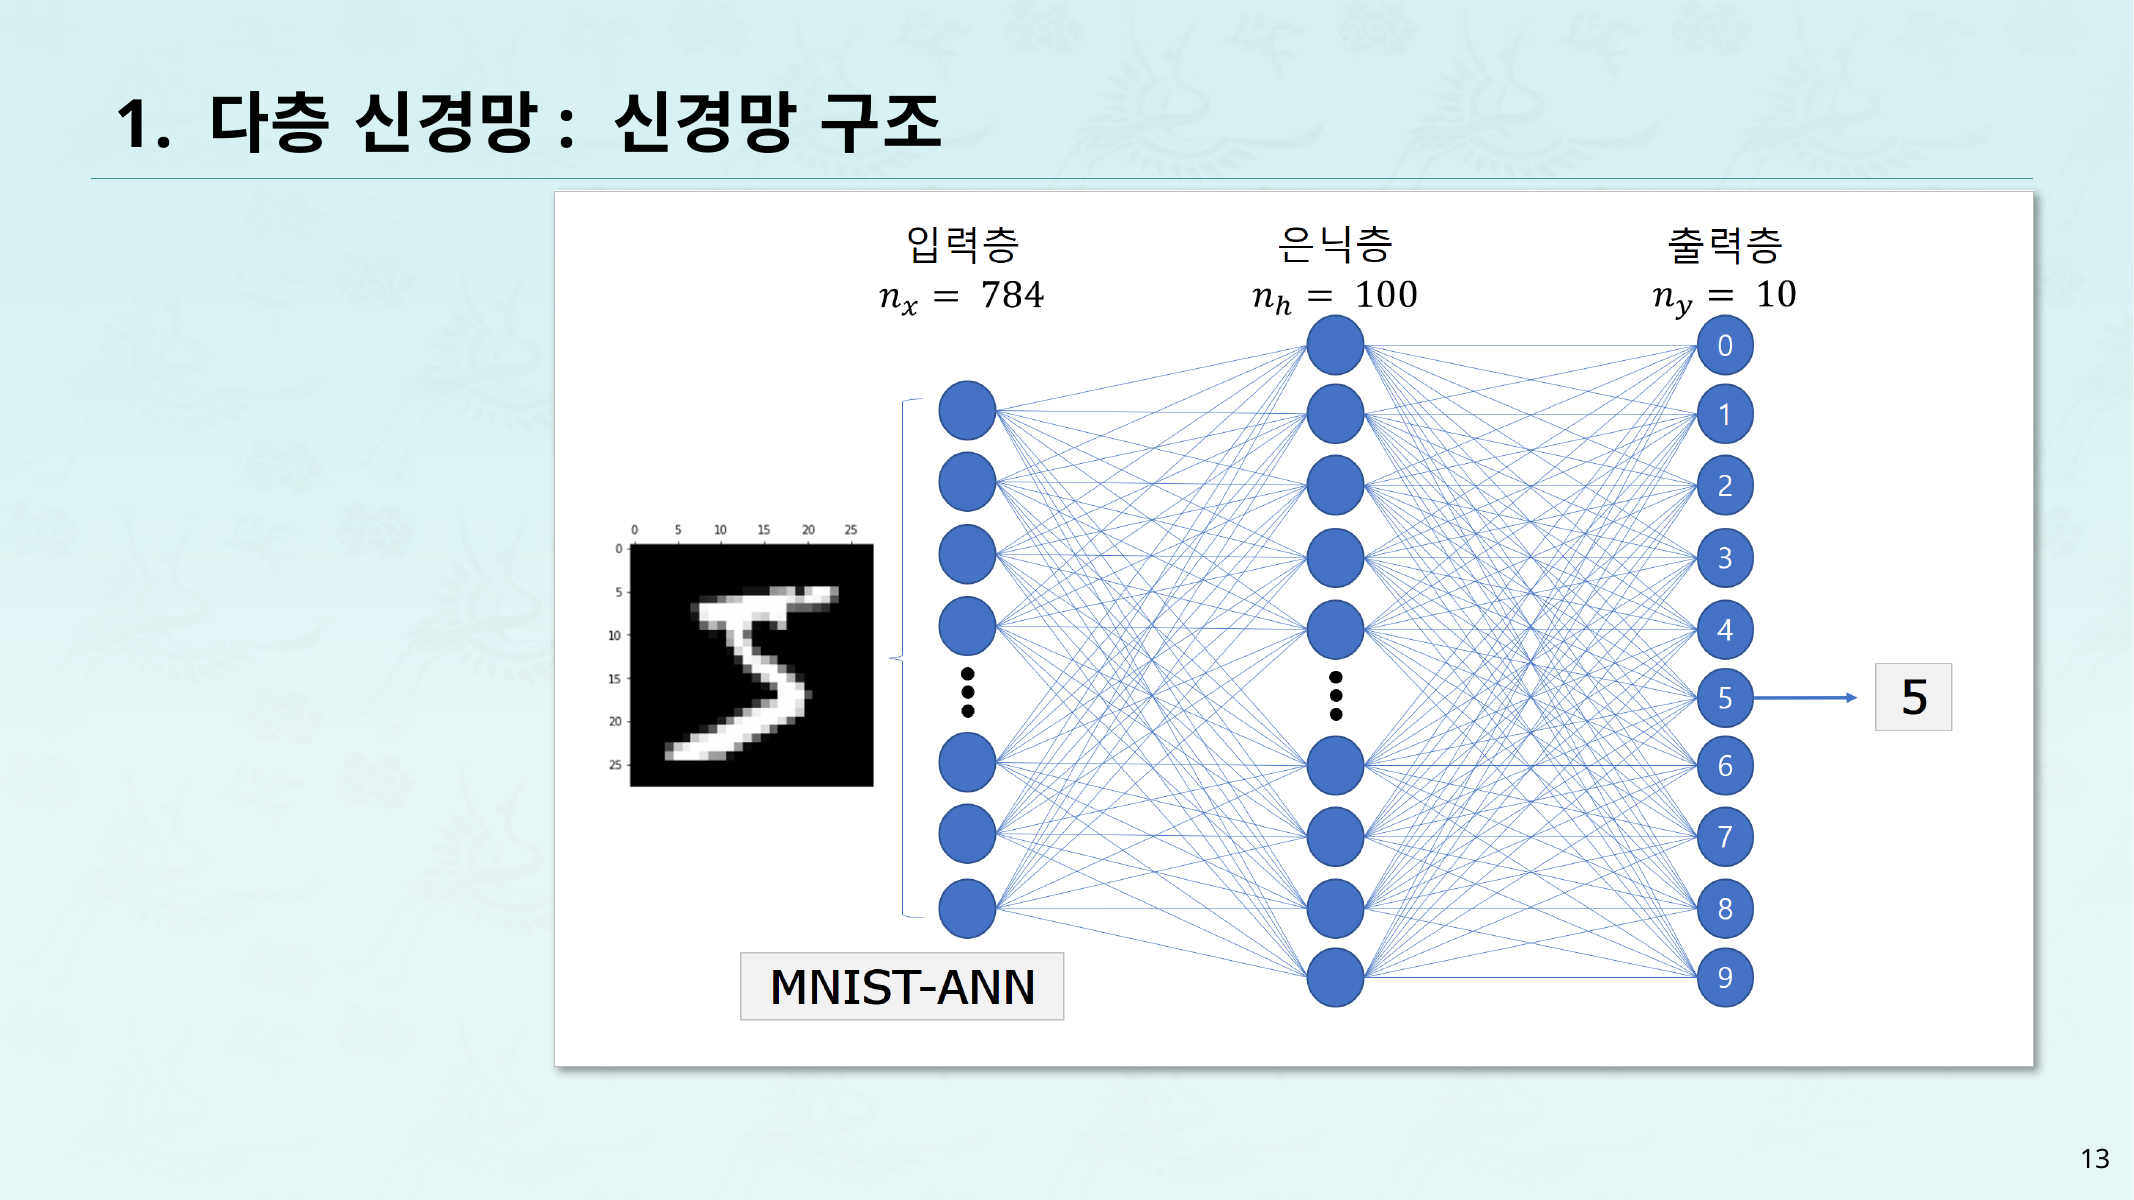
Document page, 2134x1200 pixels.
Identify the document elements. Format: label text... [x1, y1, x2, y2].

title 1. 다층 신경망: 신경망 구조 [99, 62, 2043, 179]
slide_number 13 [1937, 1128, 2125, 1193]
picture [554, 190, 2034, 1067]
